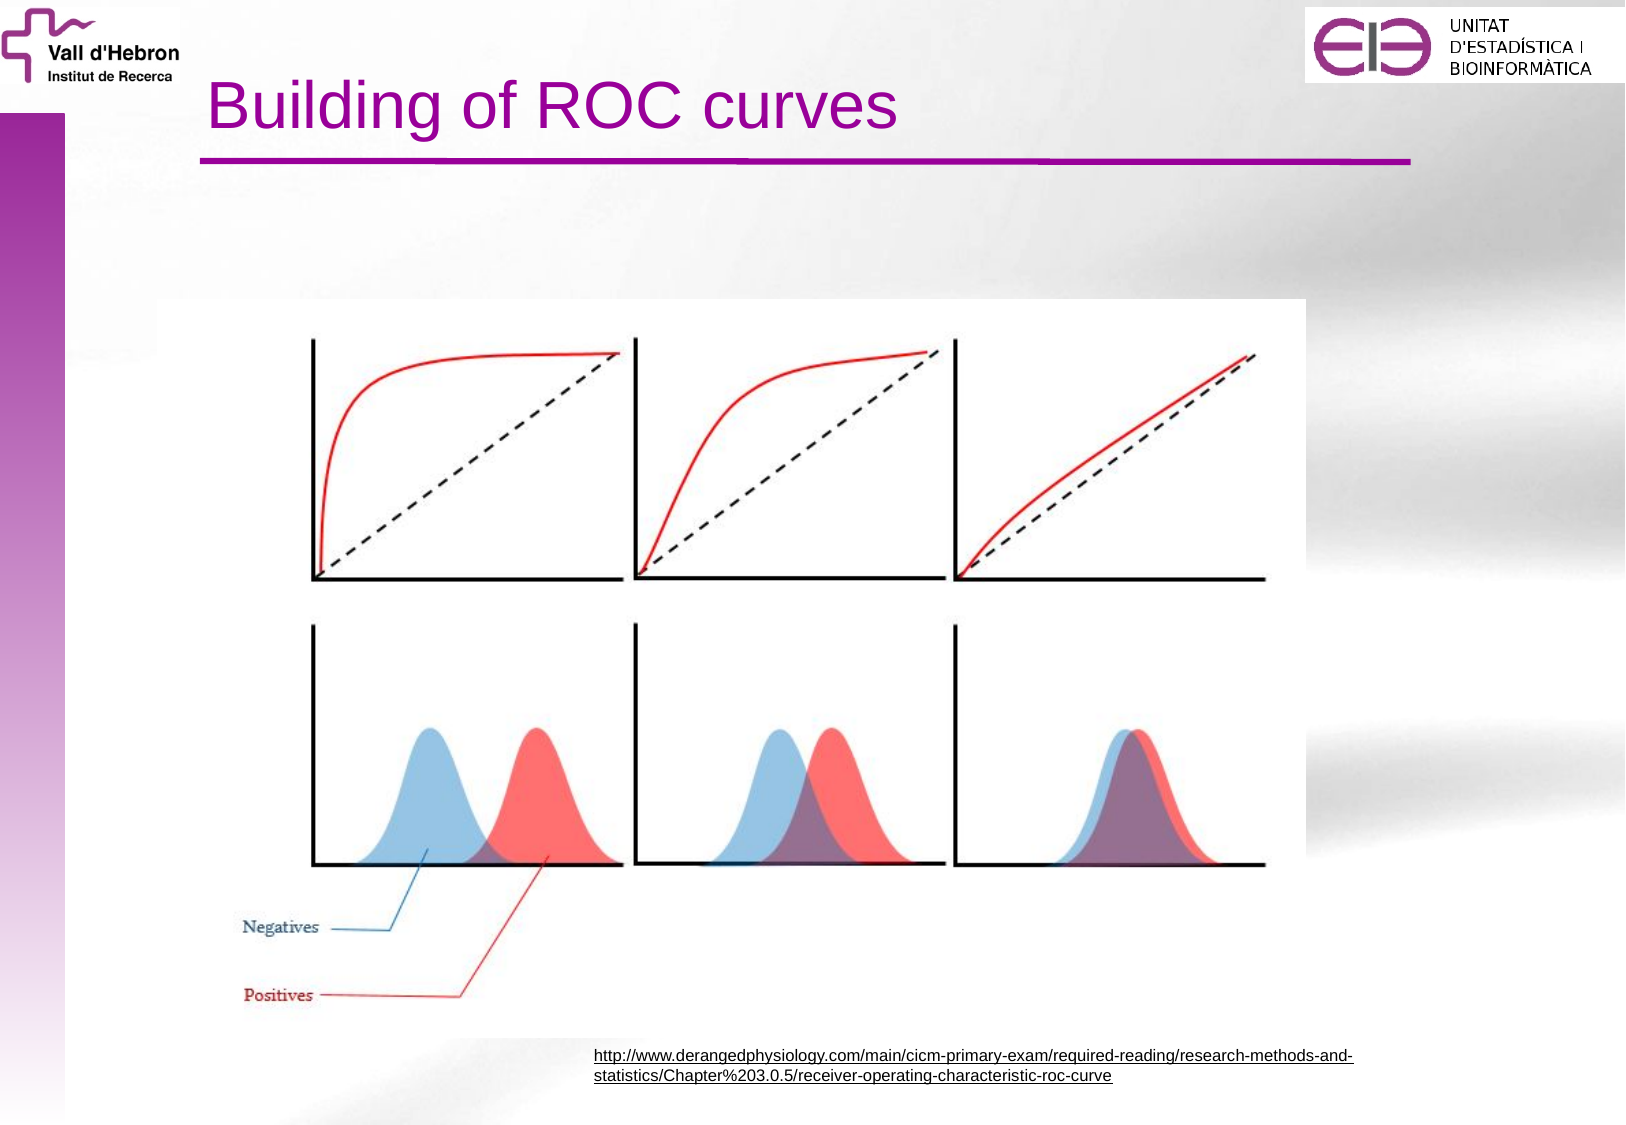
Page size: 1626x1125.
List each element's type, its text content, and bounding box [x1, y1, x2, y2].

text_box http://www.derangedphysiology.com/main/cicm-primary-exam/required-reading/research-methods-and-statistics/Chapter%203.0.5/receiver-operating-characteristic-roc-curve [579, 1037, 1392, 1093]
picture [157, 298, 1307, 1038]
list Building of ROC curves [191, 54, 1625, 125]
table_cell TOTAL [0, 0, 1625, 1125]
picture [1305, 7, 1625, 54]
picture [0, 7, 180, 84]
